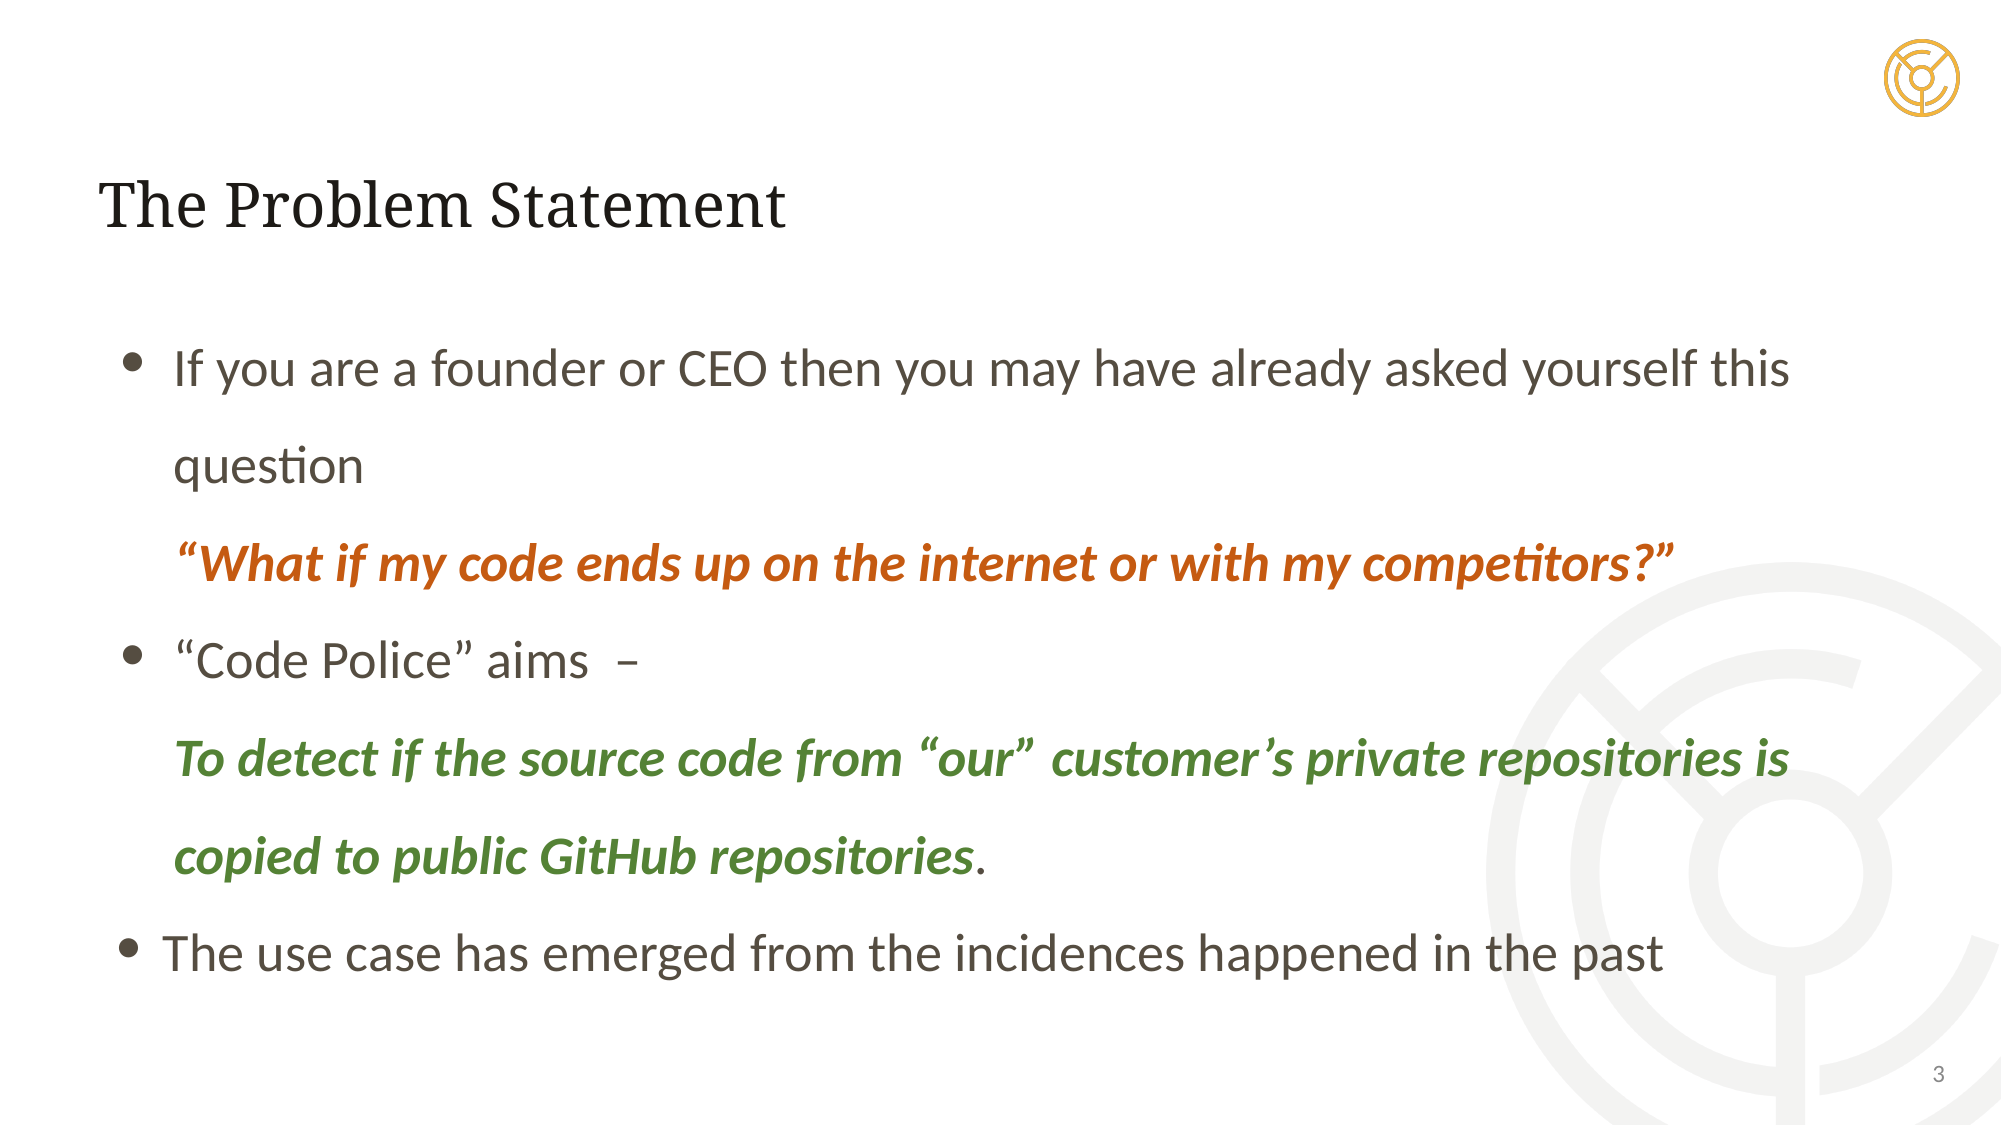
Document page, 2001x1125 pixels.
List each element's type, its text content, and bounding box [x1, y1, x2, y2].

list If you are a founder or CEO then you may have already asked yourself this question “What if my code ends up on the internet or with my competitors?” “Code Police” aims – To detect if the source code from “our” customer’s private repositories is copied to public GitHub repositories. The use case has emerged from the incidences happened in the past [83, 291, 1827, 1043]
list The Problem Statement [83, 137, 1502, 254]
picture [1884, 39, 1960, 117]
slide_number 3 [1509, 1042, 1960, 1103]
